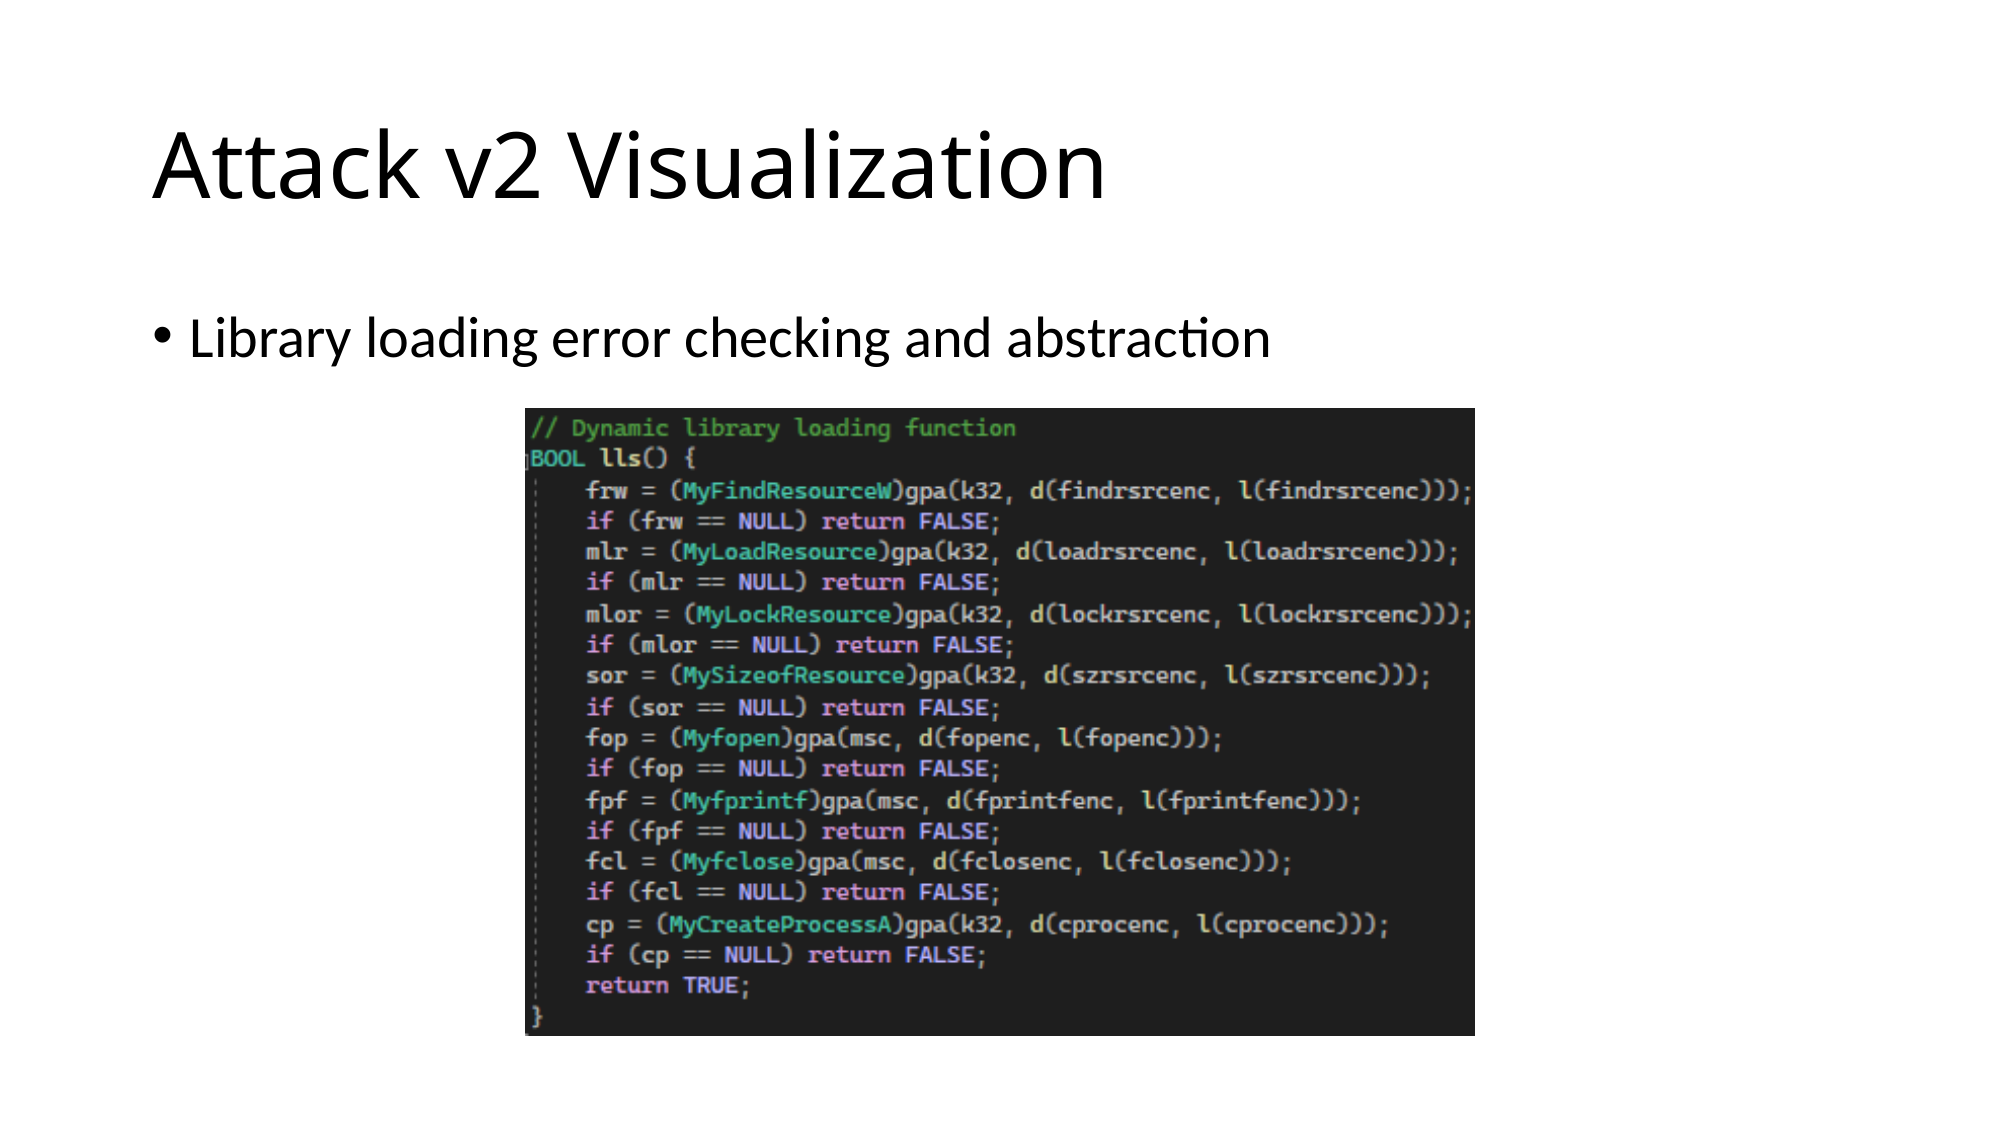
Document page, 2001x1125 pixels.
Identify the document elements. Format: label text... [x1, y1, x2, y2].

picture [525, 408, 1475, 1036]
title Attack v2 Visualization [137, 59, 1863, 278]
list Library loading error checking and abstraction [137, 299, 1863, 1014]
